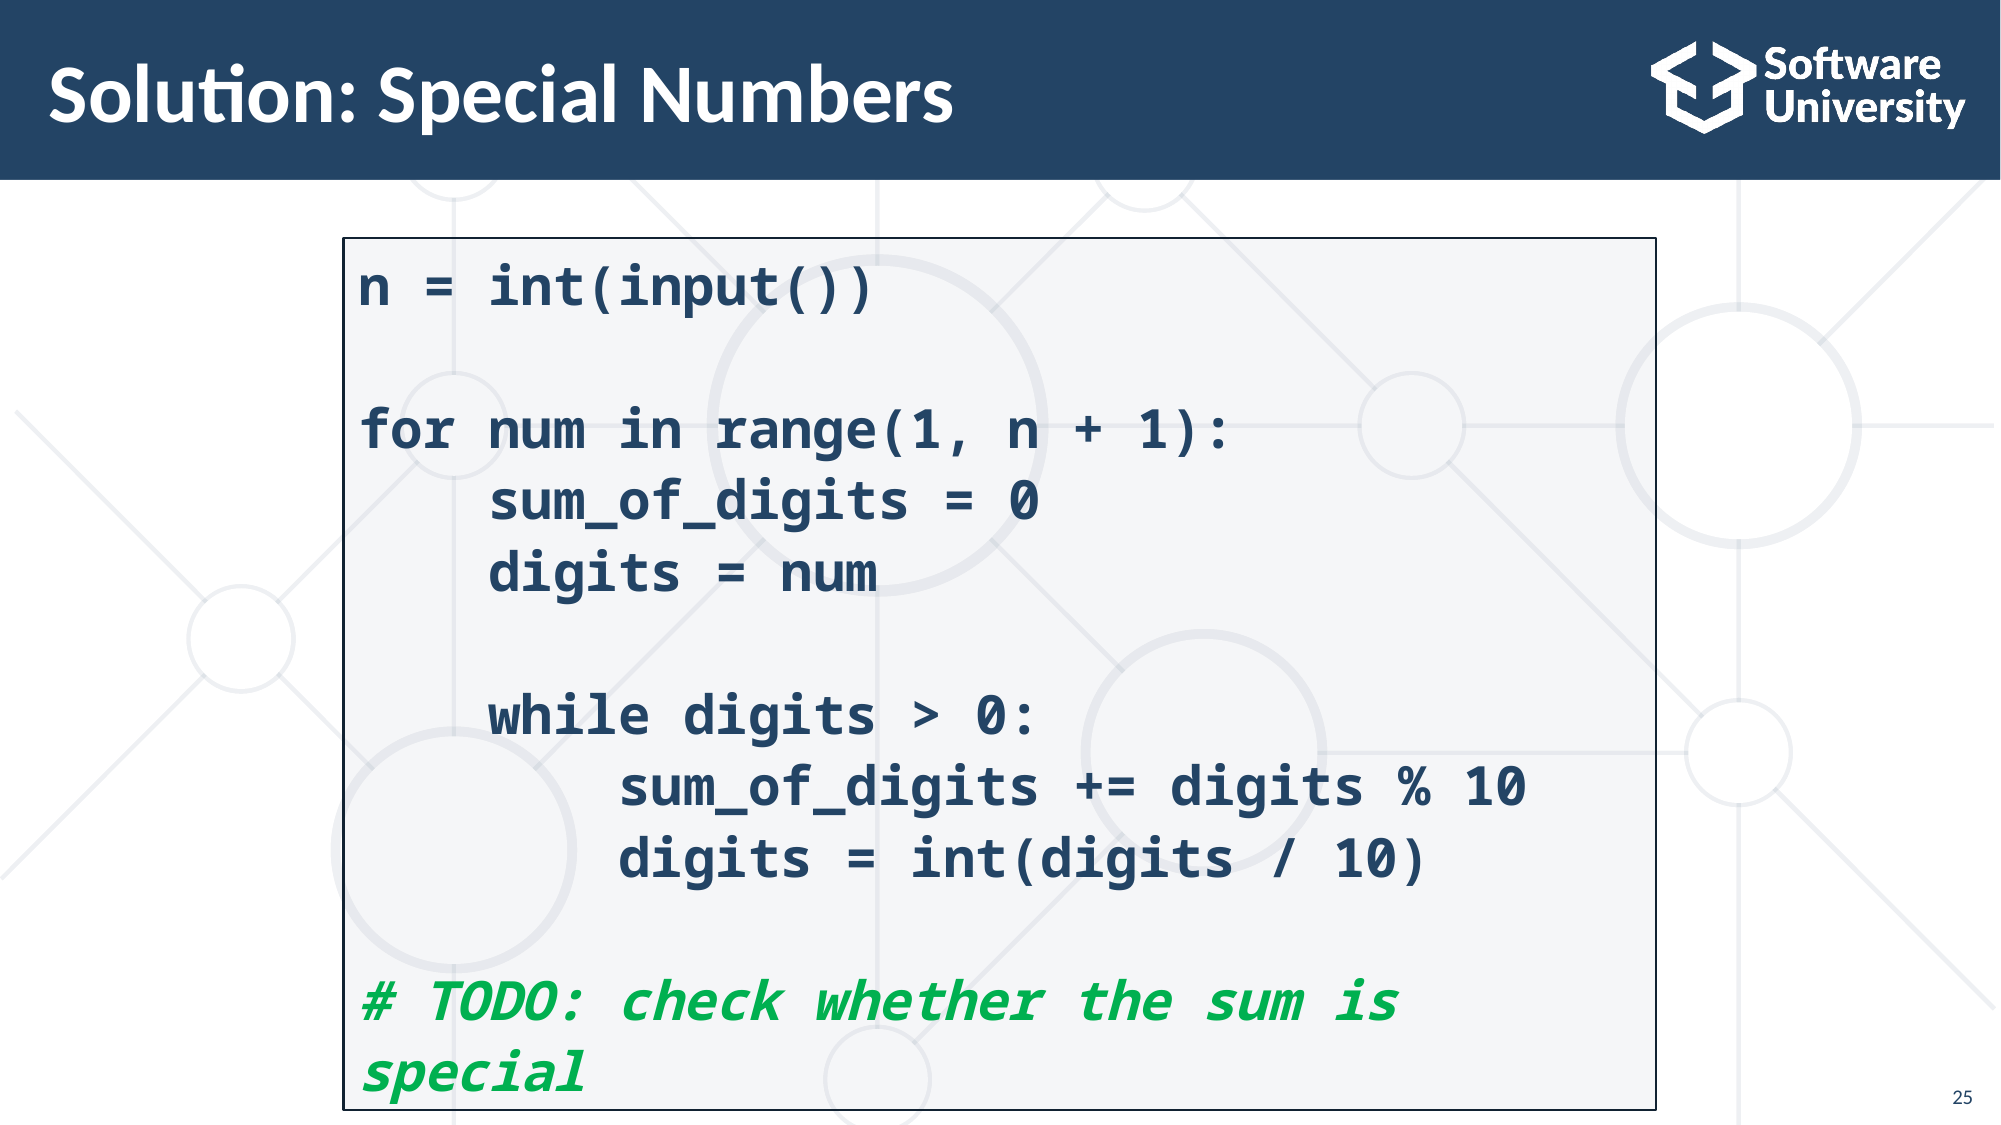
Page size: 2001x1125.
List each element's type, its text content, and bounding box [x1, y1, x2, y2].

text_box n = int(input()) for num in range(1, n + 1): sum_of_digits = 0 digits = num while digits > 0: sum_of_digits += digits % 10 digits = int(digits / 10) # TODO: check whether the sum is special [343, 237, 1657, 1110]
picture [1651, 41, 1966, 134]
title Solution: Special Numbers [31, 16, 1625, 162]
slide_number 25 [1927, 1067, 1989, 1117]
